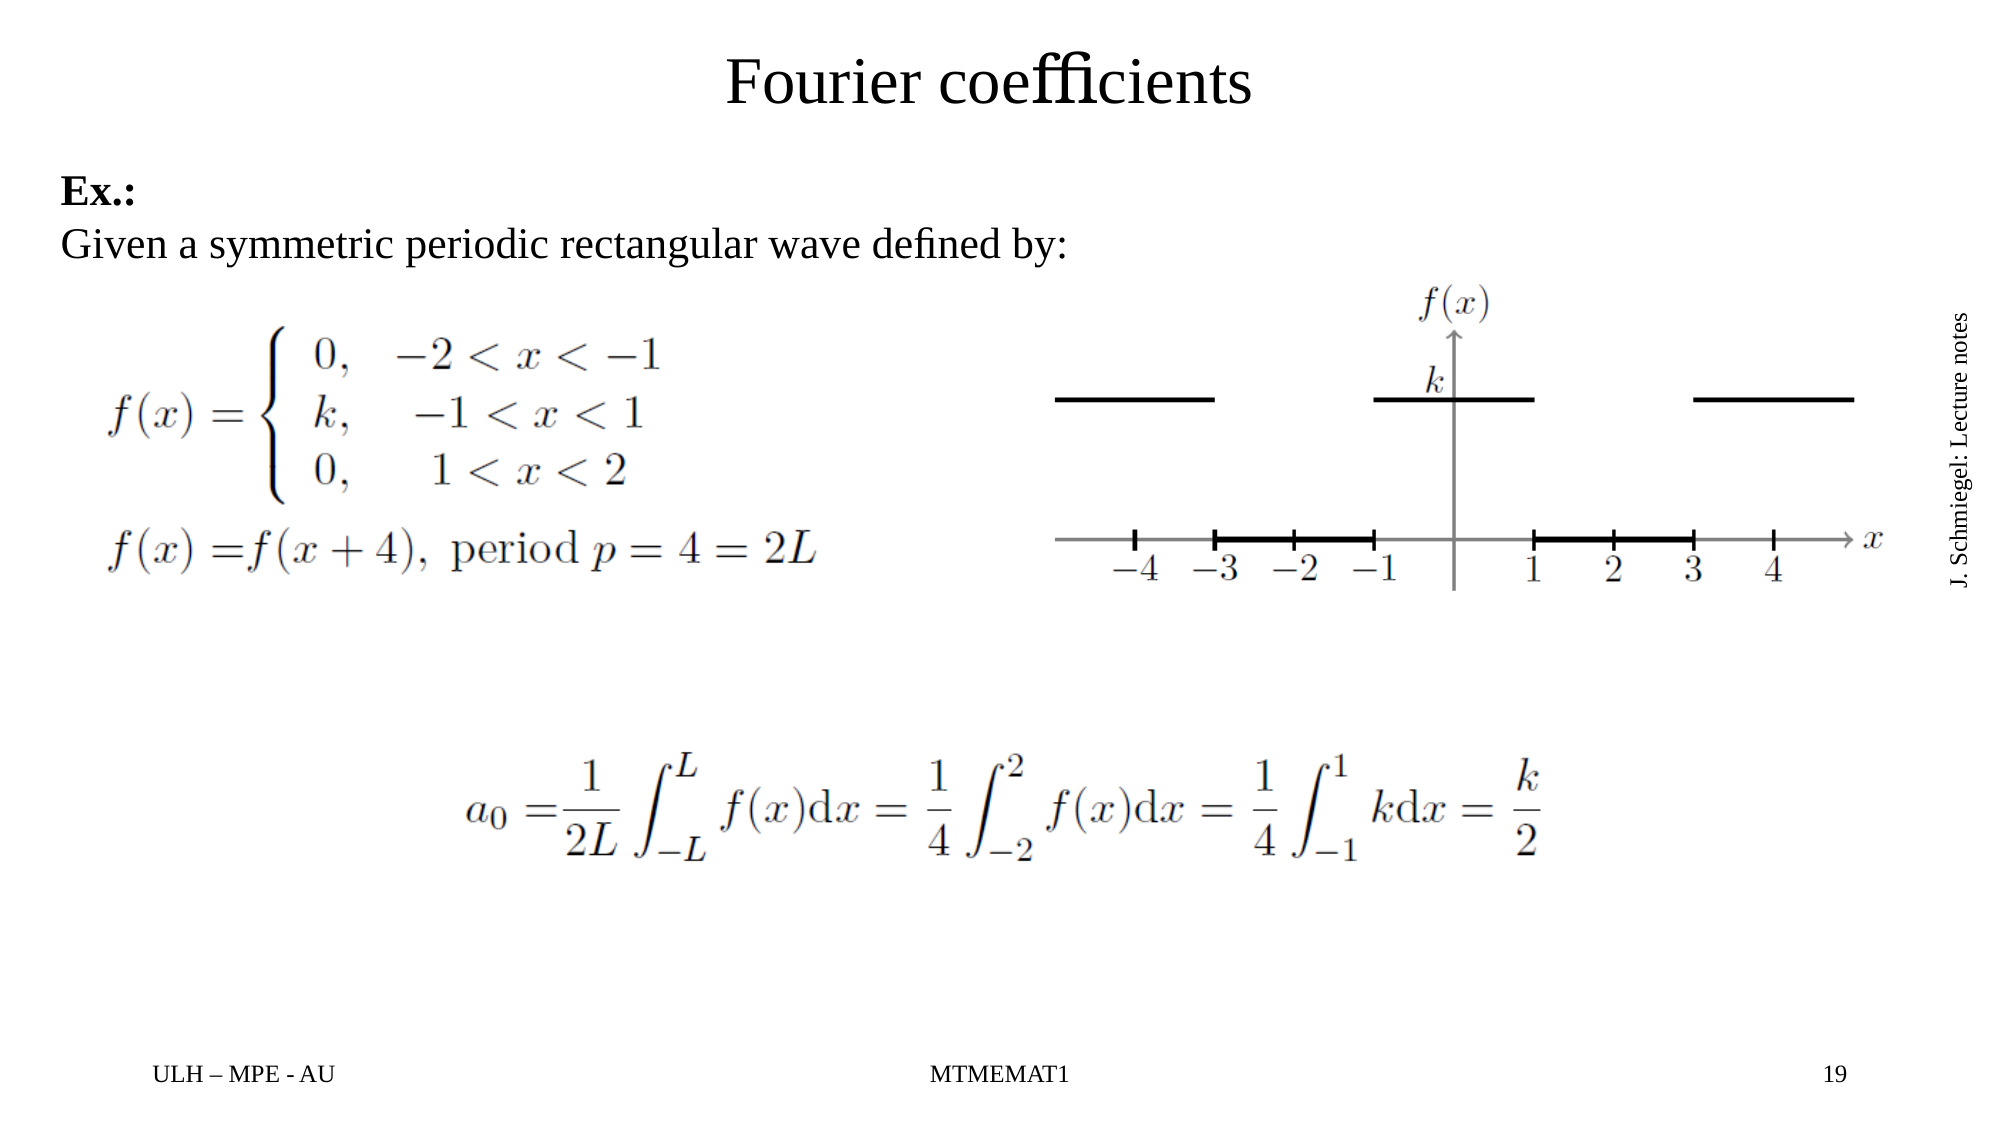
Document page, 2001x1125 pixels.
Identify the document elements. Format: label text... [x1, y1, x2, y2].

slide_number ULH – MPE - AU [137, 1042, 588, 1103]
slide_number 19 [1412, 1042, 1863, 1103]
picture [1028, 275, 1892, 598]
footer MTMEMAT1 [662, 1042, 1338, 1103]
text_box Ex.: Given a symmetric periodic rectangular wave deﬁned by: [45, 154, 1976, 275]
picture [438, 718, 1562, 874]
title Fourier coeﬃcients [46, 19, 1934, 144]
picture [69, 305, 829, 583]
text_box J. Schmiegel: Lecture notes [1934, 274, 1980, 604]
